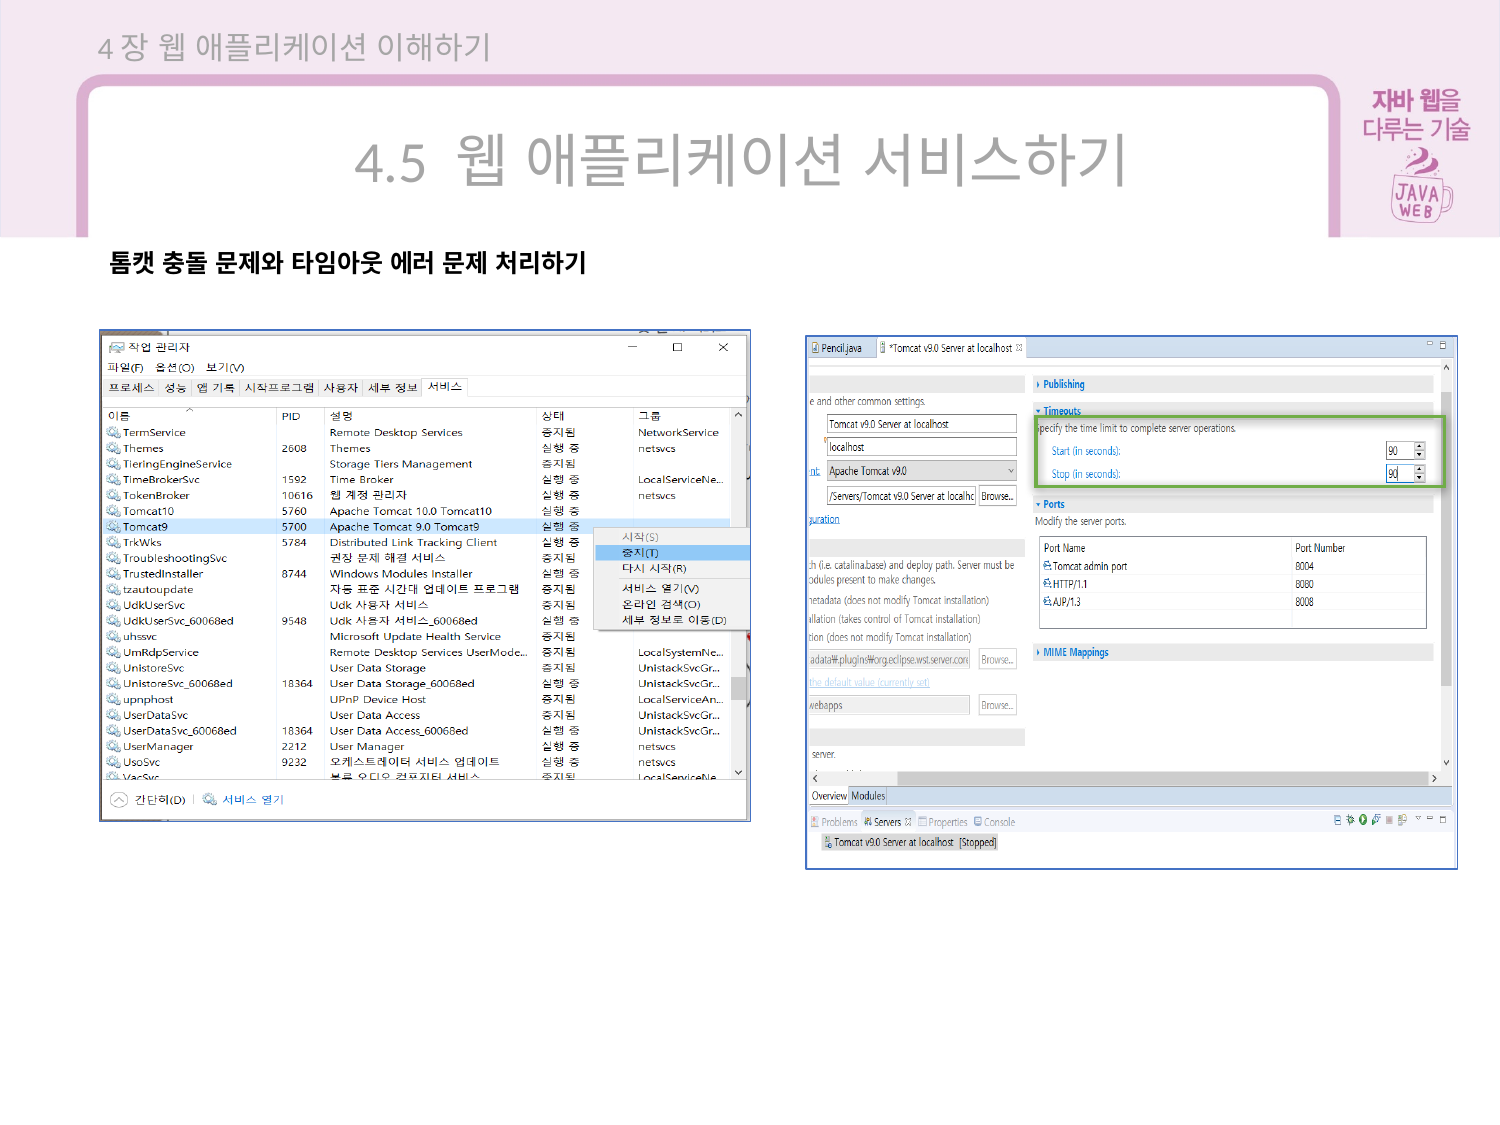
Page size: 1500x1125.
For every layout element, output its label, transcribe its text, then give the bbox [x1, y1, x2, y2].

text_box 4장 웹 애플리케이션 이해하기 [82, 0, 1133, 74]
text_box 톰캣 충돌 문제와 타임아웃 에러 문제 처리하기 [94, 239, 1284, 285]
text_box 4.5 웹 애플리케이션 서비스하기 [217, 117, 1268, 202]
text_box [806, 336, 1457, 869]
picture [0, 0, 1500, 1125]
